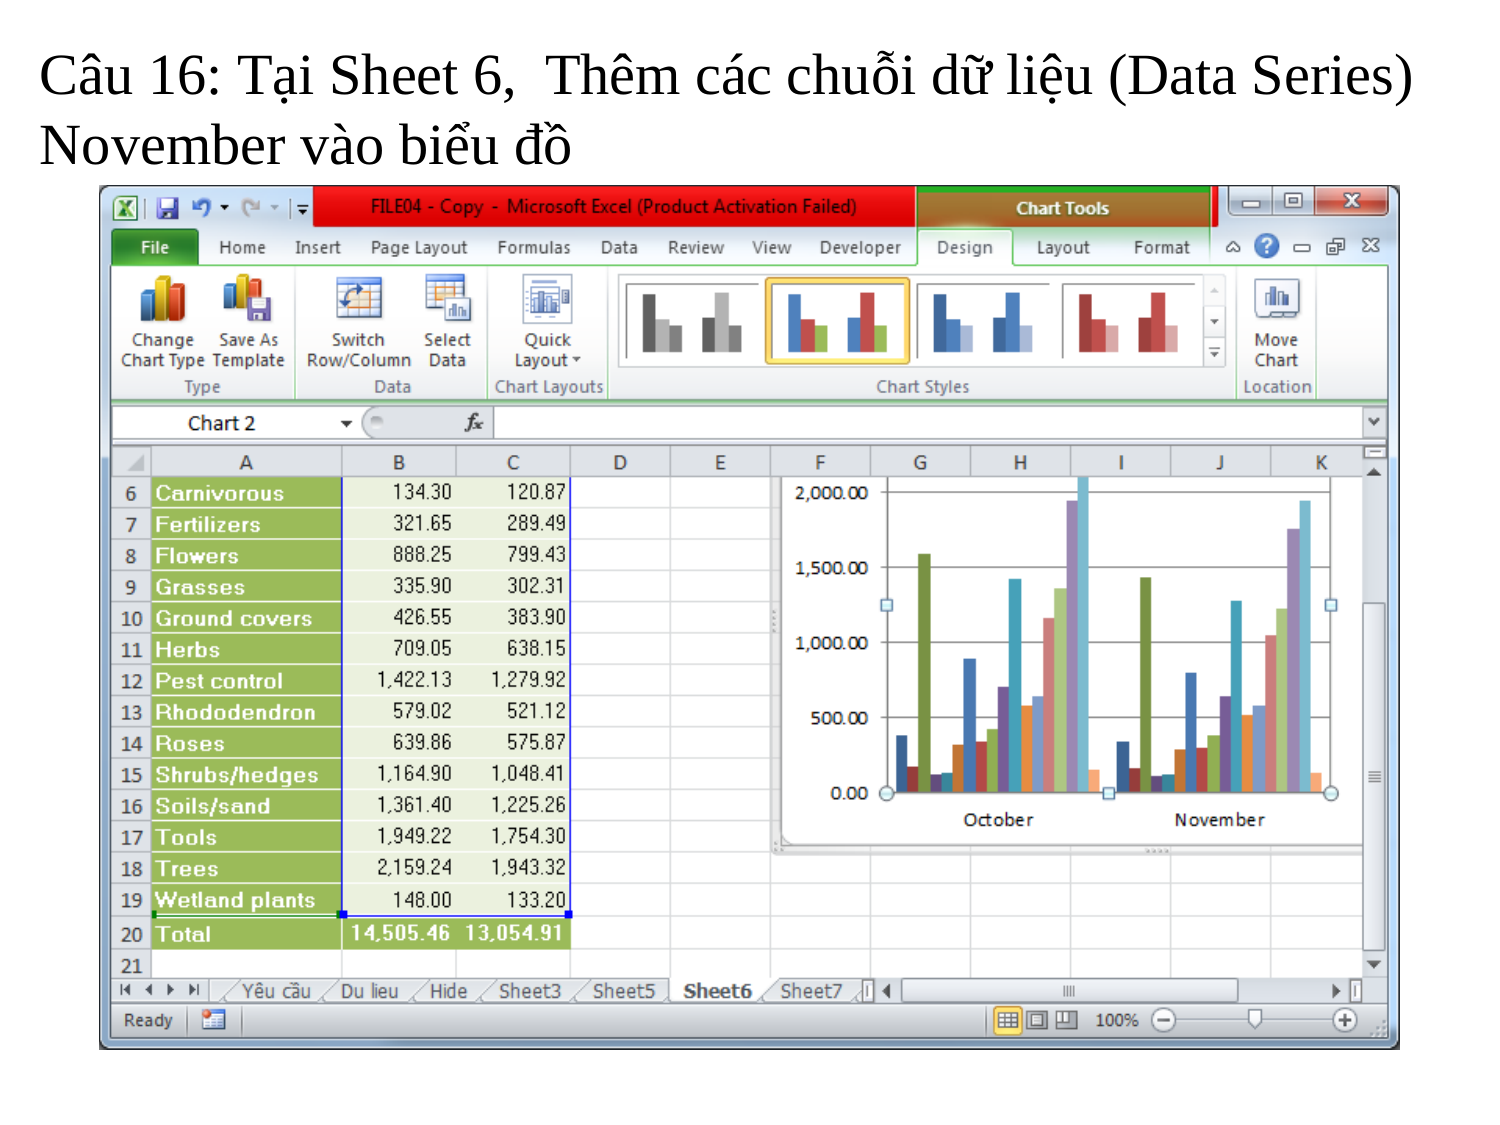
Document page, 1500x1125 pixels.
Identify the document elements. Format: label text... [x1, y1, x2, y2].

picture [99, 185, 1401, 1051]
title Câu 16: Tại Sheet 6, Thêm các chuỗi dữ liệu (Data Series) November vào biểu đồ [24, 12, 1475, 200]
